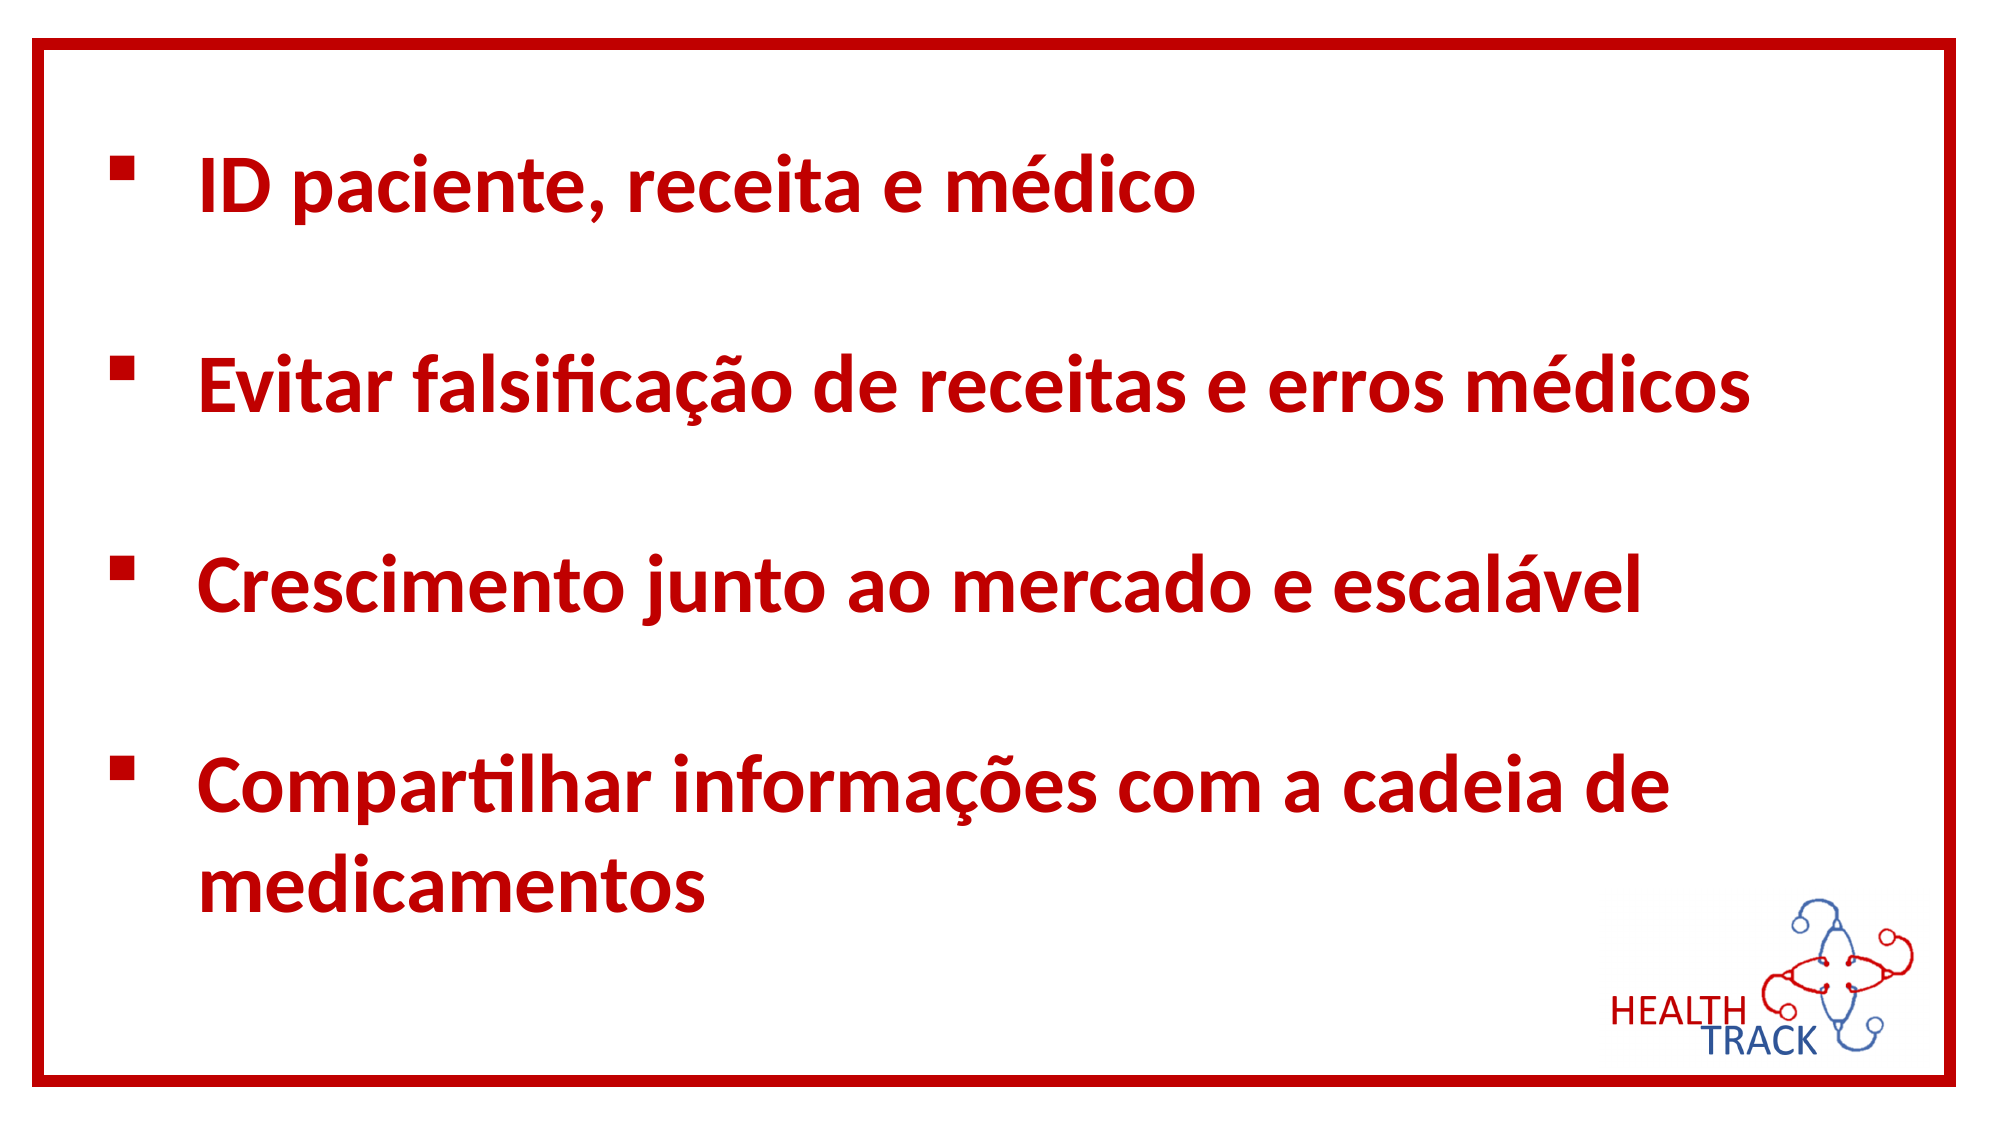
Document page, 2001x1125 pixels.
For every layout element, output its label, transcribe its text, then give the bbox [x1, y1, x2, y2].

text_box [37, 43, 1951, 1082]
picture [1599, 888, 1930, 1068]
text_box ID paciente, receita e médico Evitar falsificação de receitas e erros médicos Crescimento junto ao mercado e escalável Compartilhar informações com a cadeia de medicamentos [88, 121, 1800, 1125]
